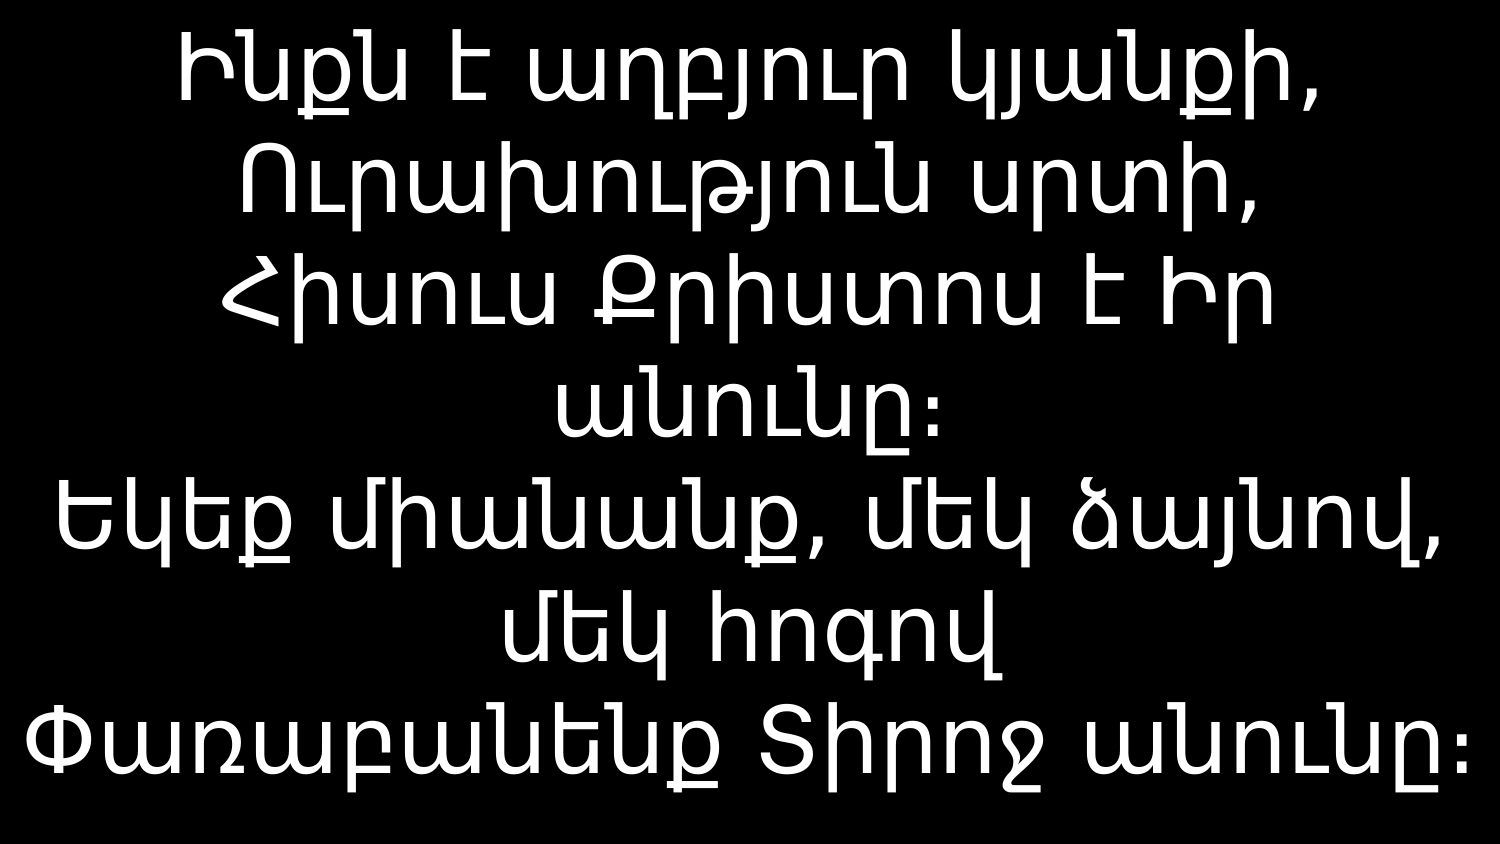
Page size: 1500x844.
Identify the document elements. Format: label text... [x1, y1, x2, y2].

title Ինքն է աղբյուր կյանքի, Ուրախություն սրտի, Հիսուս Քրիստոս է Իր անունը։ Եկեք միանանք, մեկ ձայնով, մեկ հոգով Փառաբանենք Տիրոջ անունը։ [0, 0, 1500, 844]
